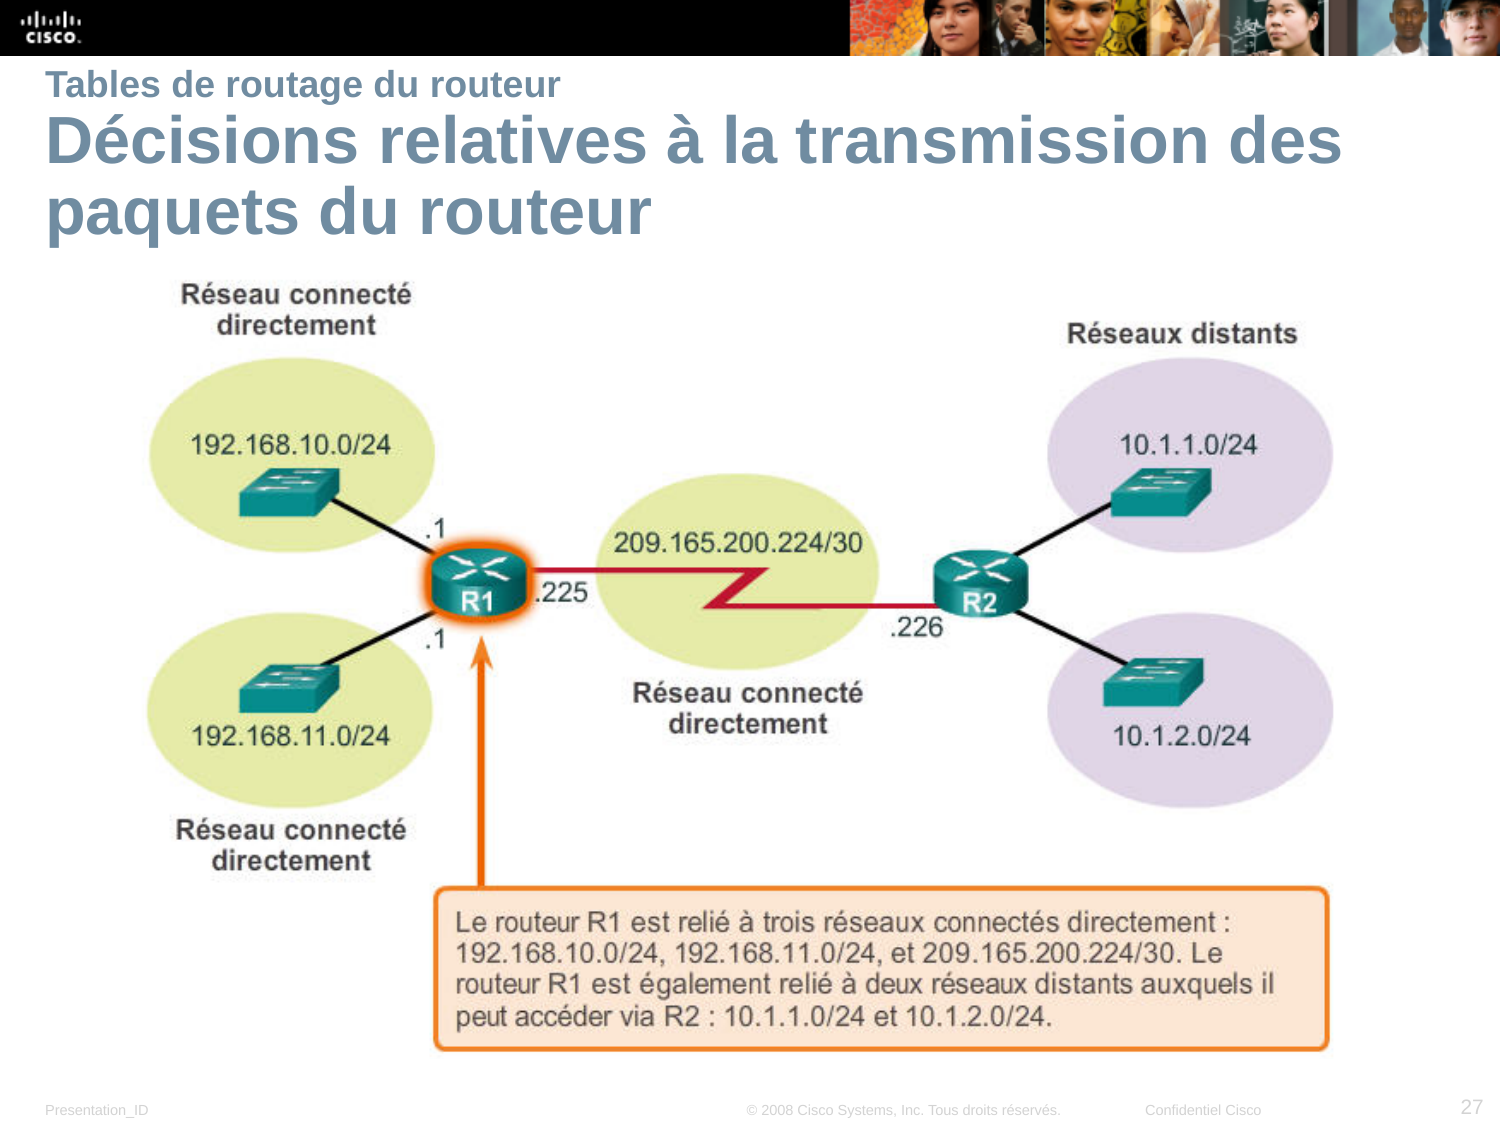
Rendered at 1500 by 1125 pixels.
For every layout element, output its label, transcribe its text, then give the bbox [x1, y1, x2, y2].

title Tables de routage du routeur Décisions relatives à la transmission des paquets du routeur [31, 118, 1471, 257]
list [129, 276, 1378, 1059]
picture [0, 0, 1500, 56]
